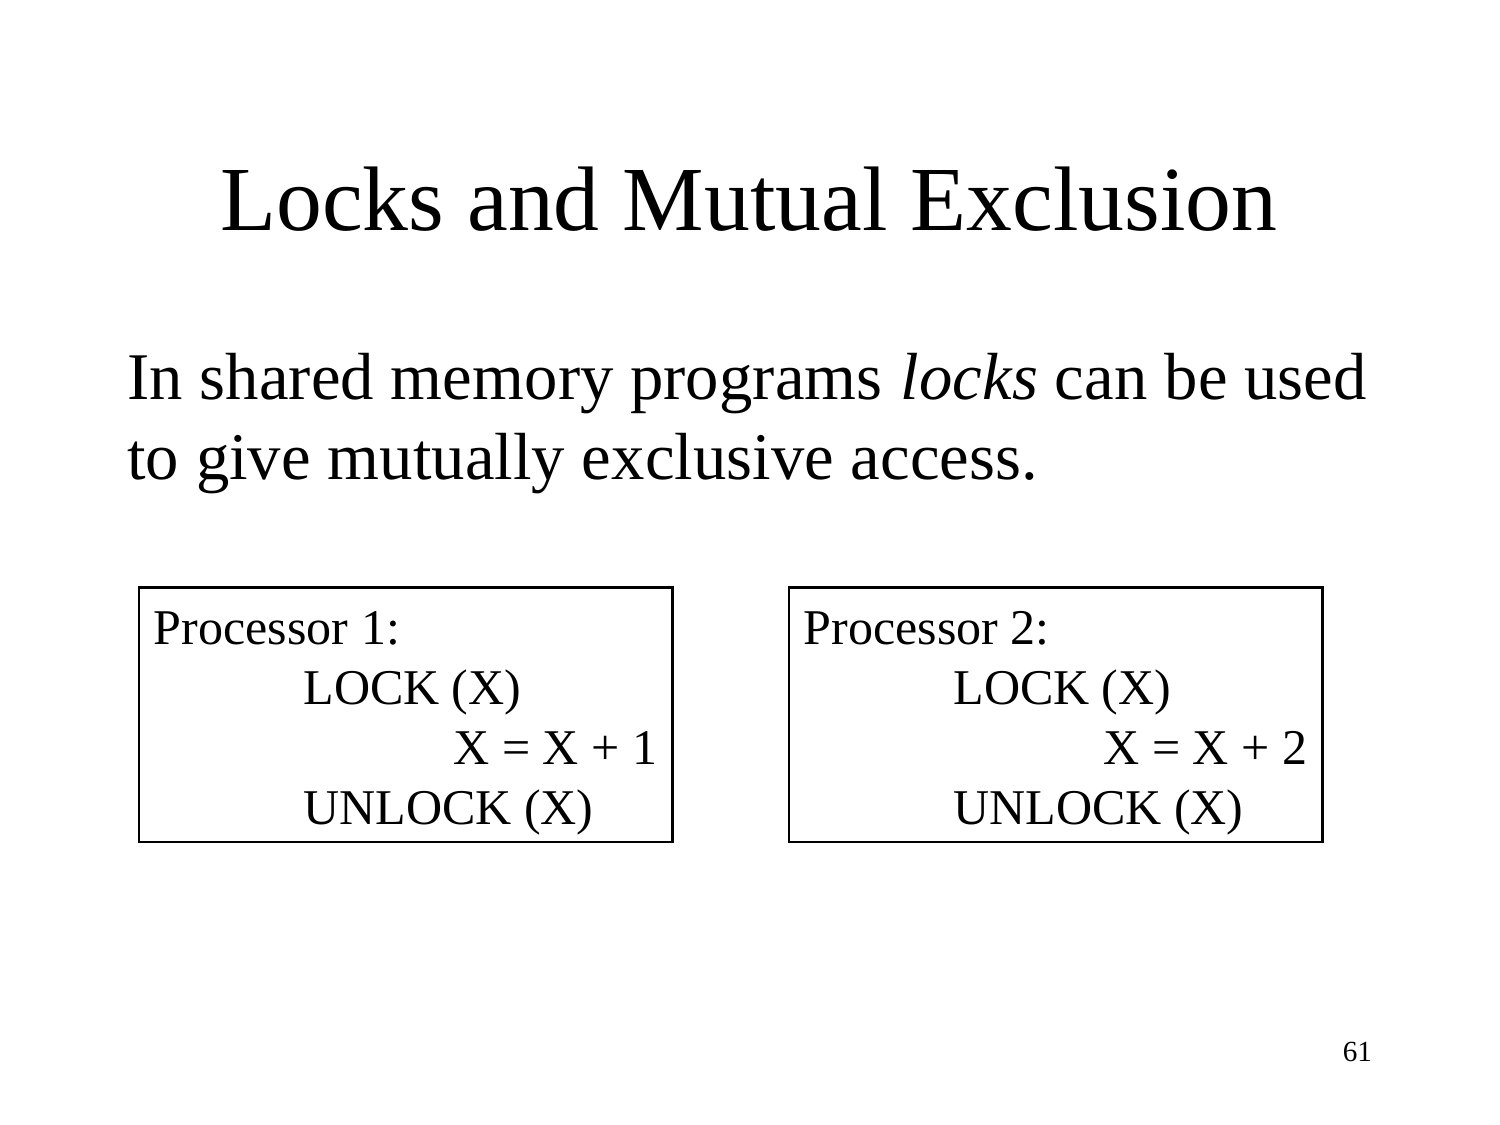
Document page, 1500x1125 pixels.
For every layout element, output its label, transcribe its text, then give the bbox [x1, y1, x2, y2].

slide_number 61 [1074, 1024, 1388, 1101]
title Locks and Mutual Exclusion [112, 99, 1388, 288]
text_box Processor 2: LOCK (X) X = X + 2 UNLOCK (X) [789, 587, 1323, 843]
list In shared memory programs locks can be used to give mutually exclusive access. [112, 324, 1388, 538]
text_box Processor 1: LOCK (X) X = X + 1 UNLOCK (X) [139, 587, 673, 843]
